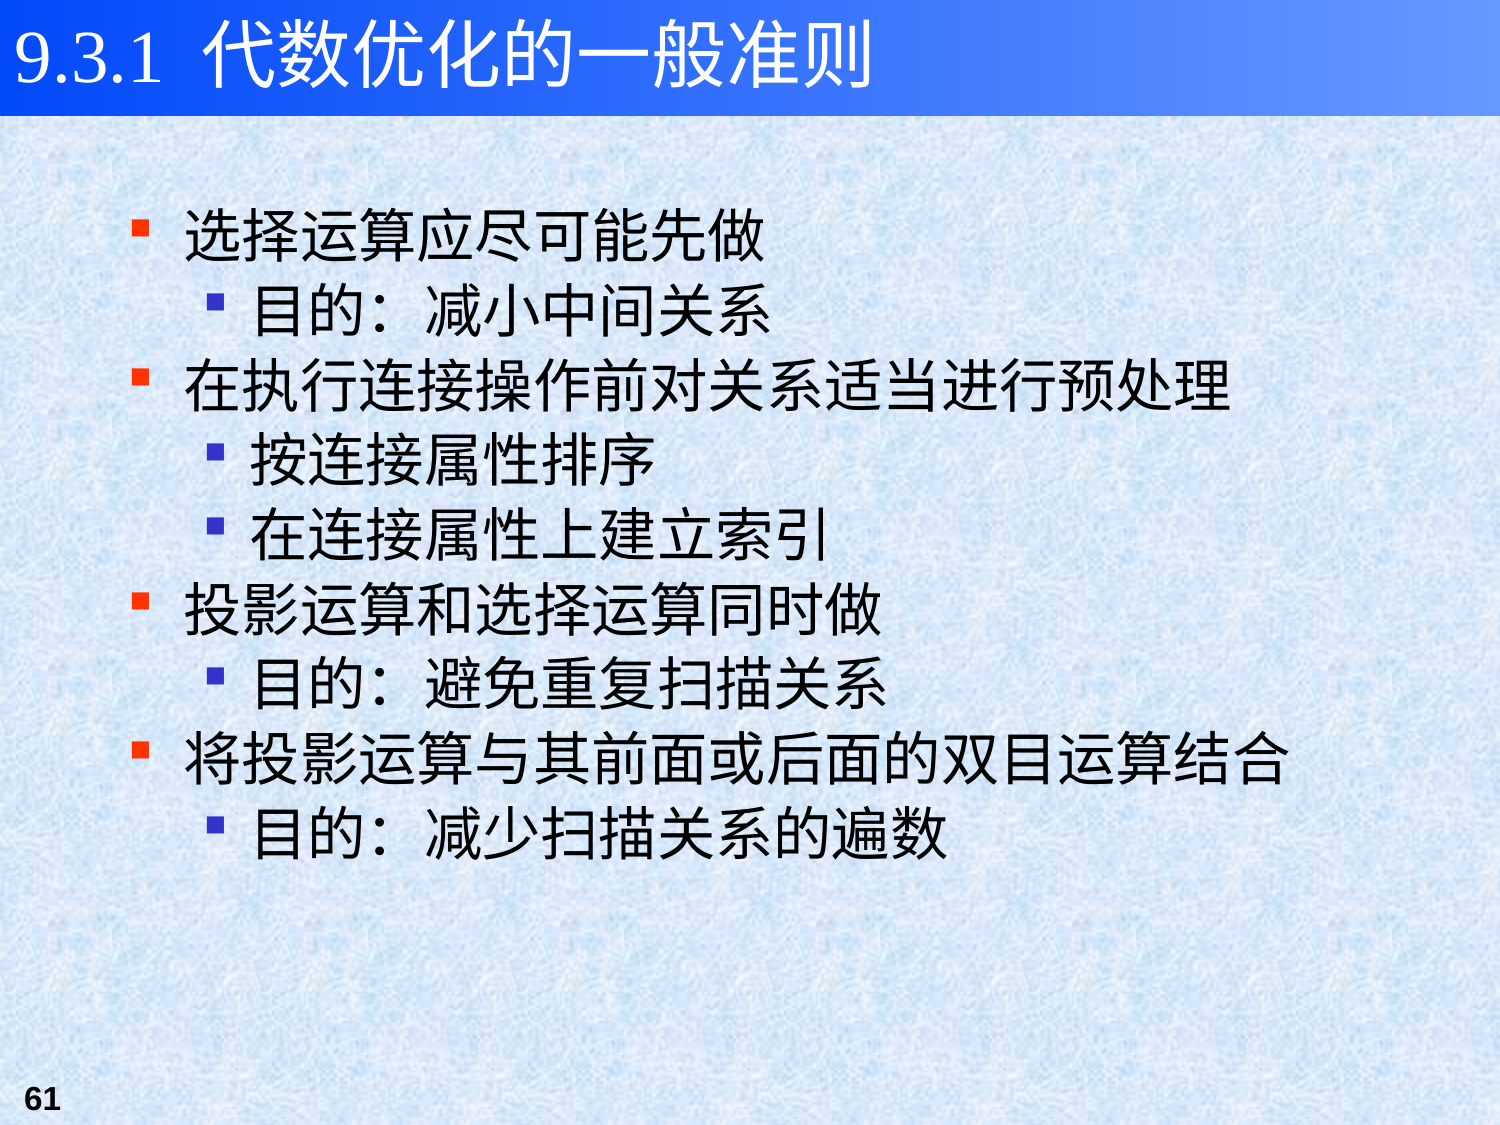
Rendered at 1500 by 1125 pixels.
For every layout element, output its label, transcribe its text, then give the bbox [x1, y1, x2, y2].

picture [0, 116, 1500, 1125]
text_box 9.3.1 代数优化的一般准则 [0, 0, 1040, 105]
list 选择运算应尽可能先做 目的：减小中间关系 在执行连接操作前对关系适当进行预处理 按连接属性排序 在连接属性上建立索引 投影运算和选择运算同时做 目的：避免重复扫描关系 将投影运算与其前面或后面的双目运算结合 目的：减少扫描关系的遍数 [112, 200, 1388, 875]
